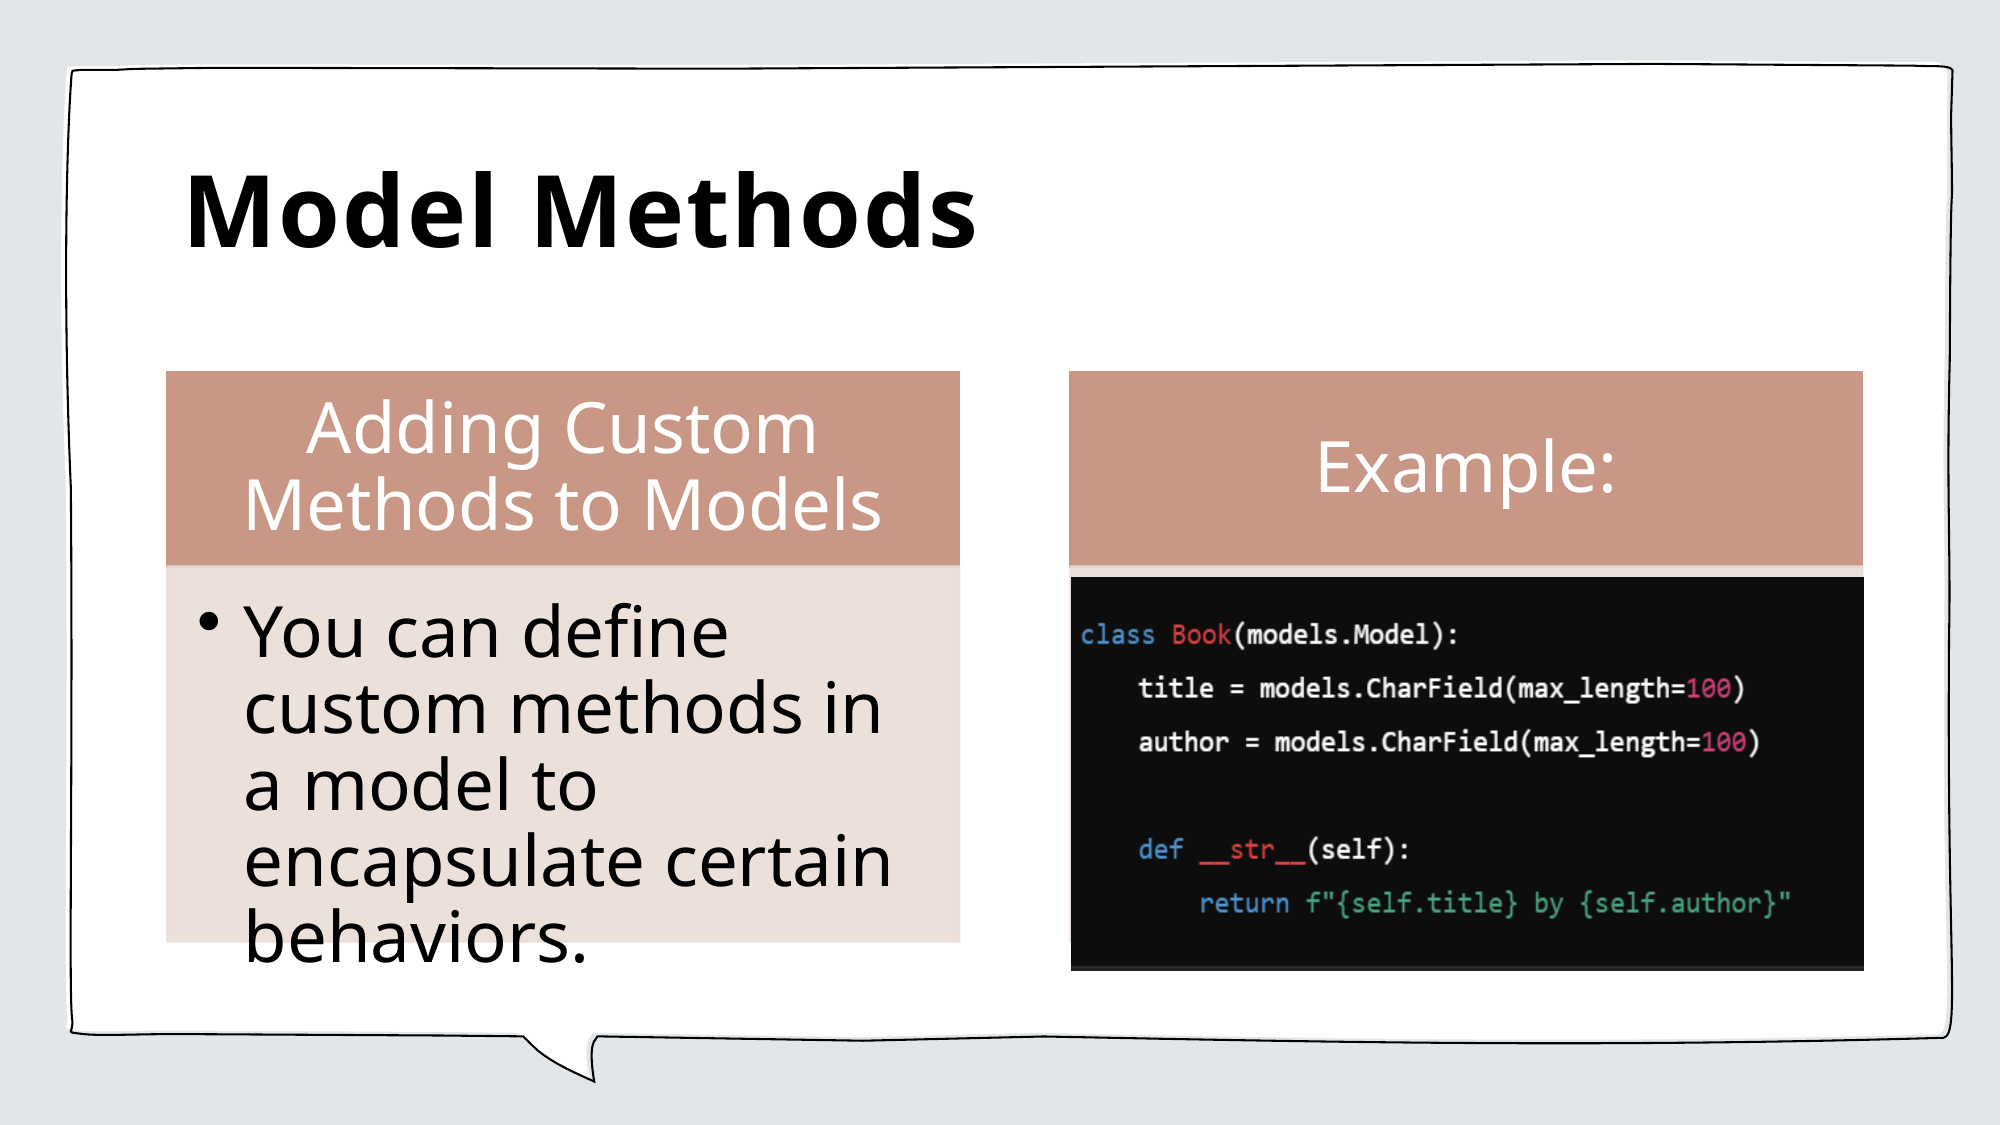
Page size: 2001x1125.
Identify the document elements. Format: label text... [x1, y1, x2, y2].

title Model Methods [167, 91, 1863, 324]
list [167, 342, 1863, 971]
picture [1071, 577, 1864, 971]
